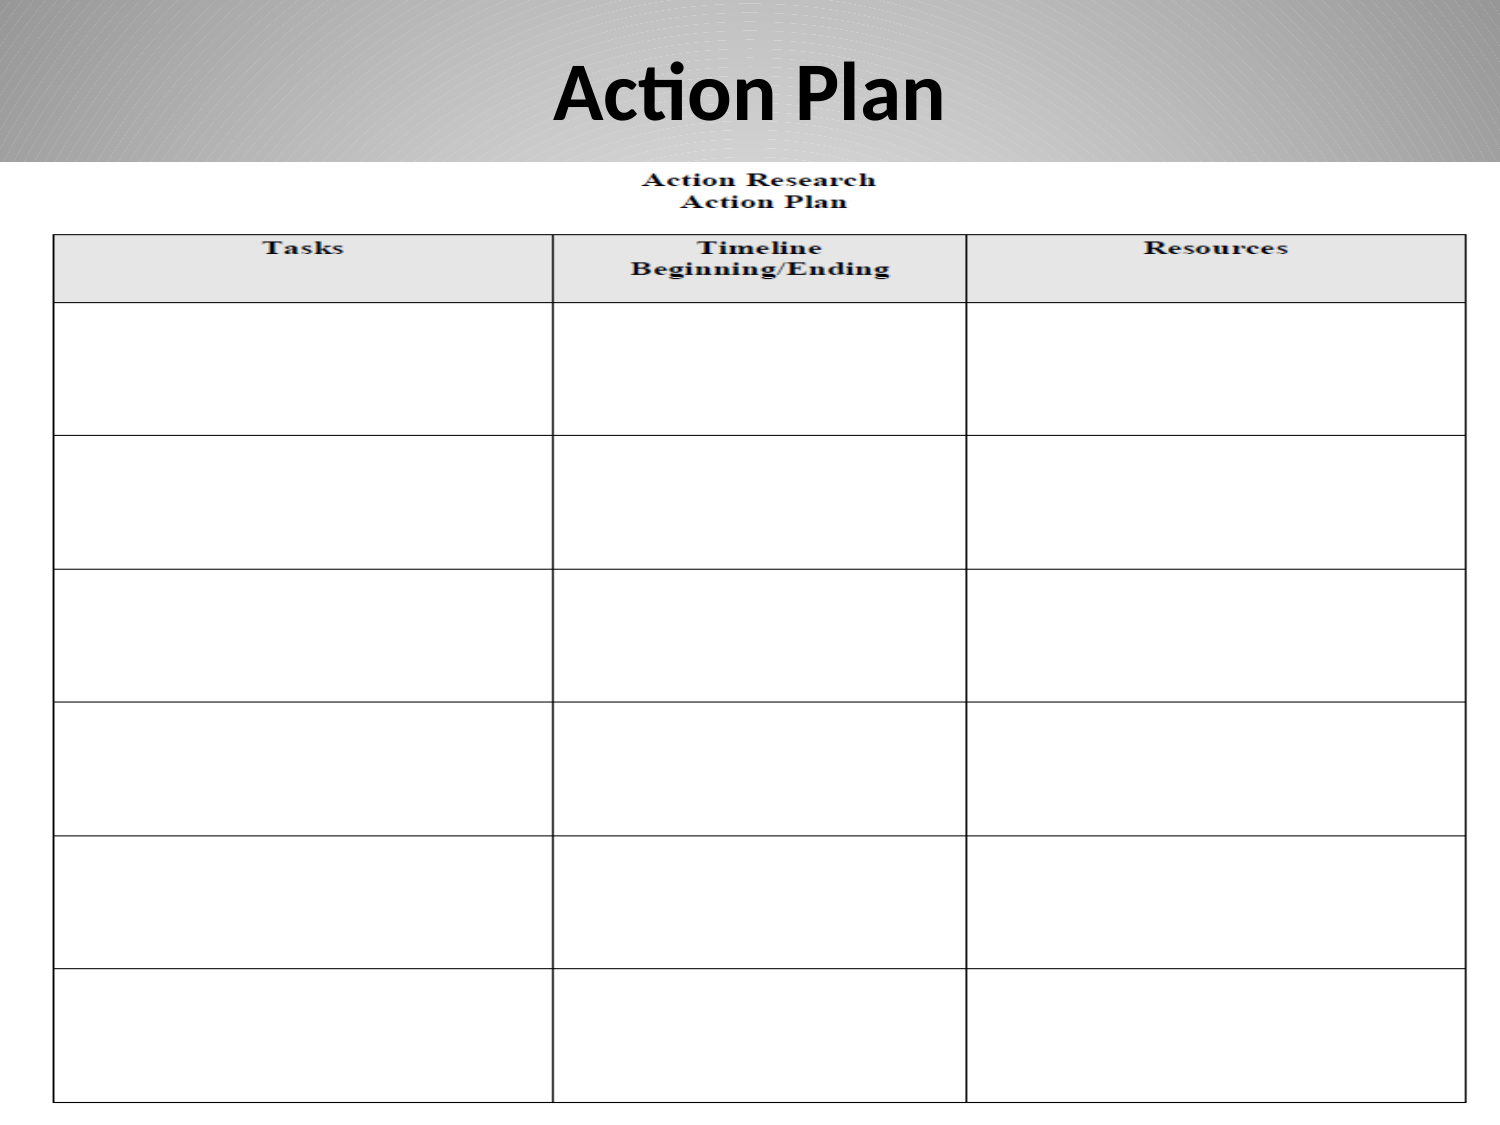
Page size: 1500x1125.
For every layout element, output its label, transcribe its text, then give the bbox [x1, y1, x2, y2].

title Action Plan [75, 0, 1425, 160]
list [0, 162, 1500, 1125]
